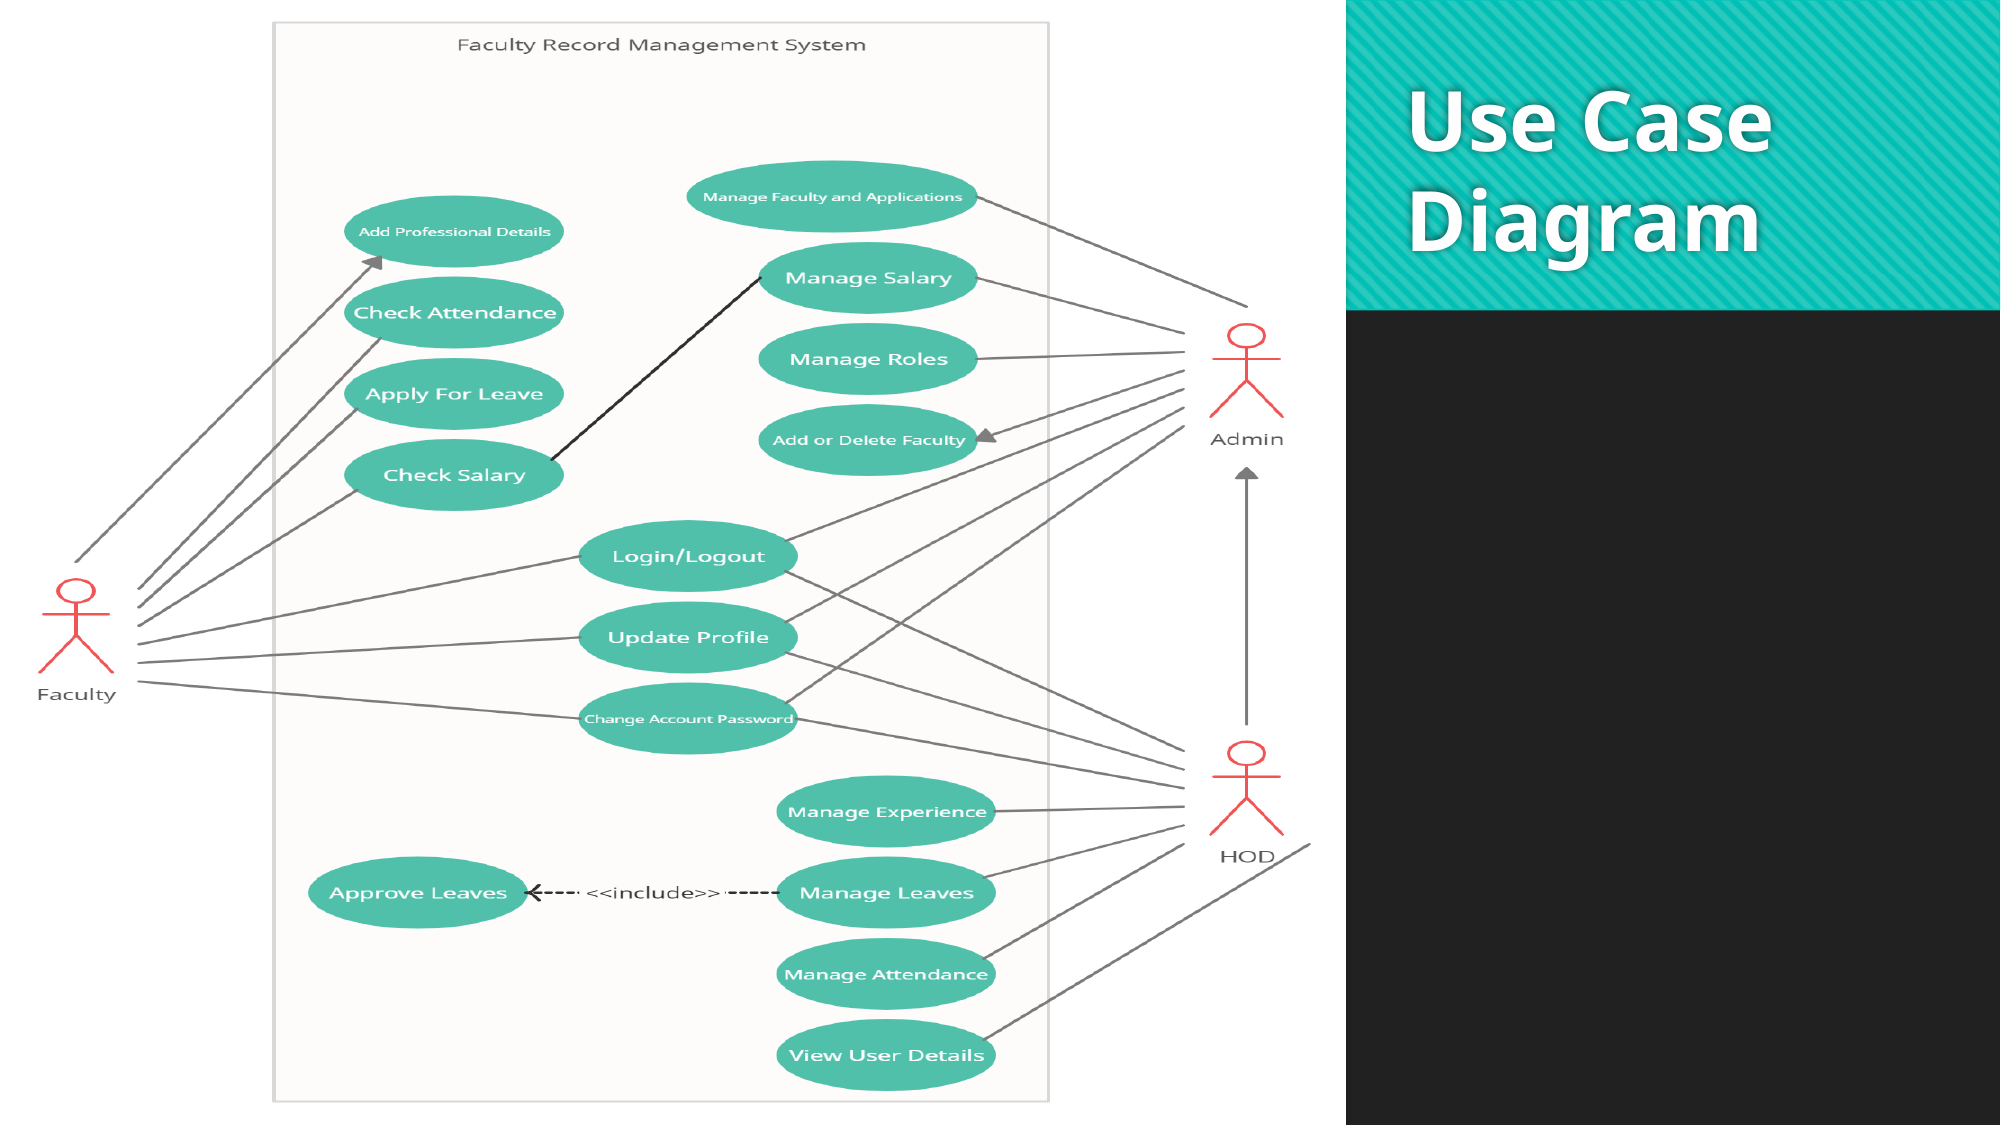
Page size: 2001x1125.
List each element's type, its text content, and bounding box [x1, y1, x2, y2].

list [0, 0, 1346, 1125]
title Use Case Diagram [1390, 116, 2000, 276]
